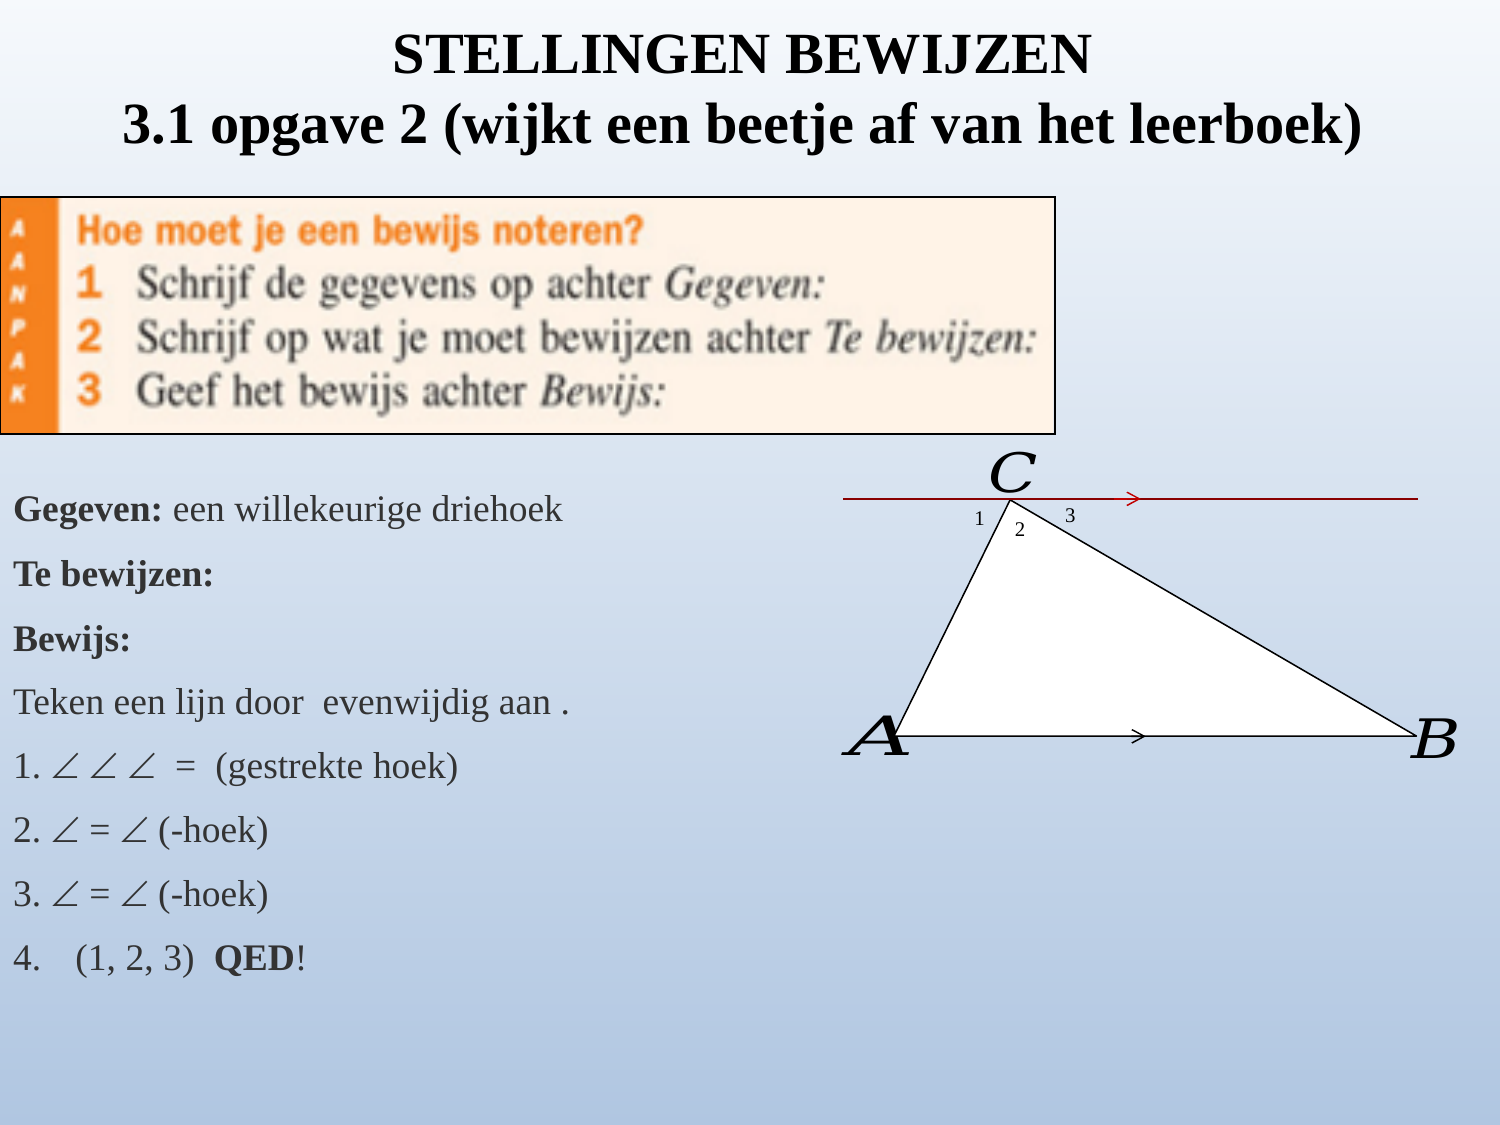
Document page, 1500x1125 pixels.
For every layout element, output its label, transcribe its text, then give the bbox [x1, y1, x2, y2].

picture [0, 198, 1054, 433]
text_box STELLINGEN BEWIJZEN 3.1 opgave 2 (wijkt een beetje af van het leerboek) [0, 0, 1500, 169]
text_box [836, 444, 1463, 773]
